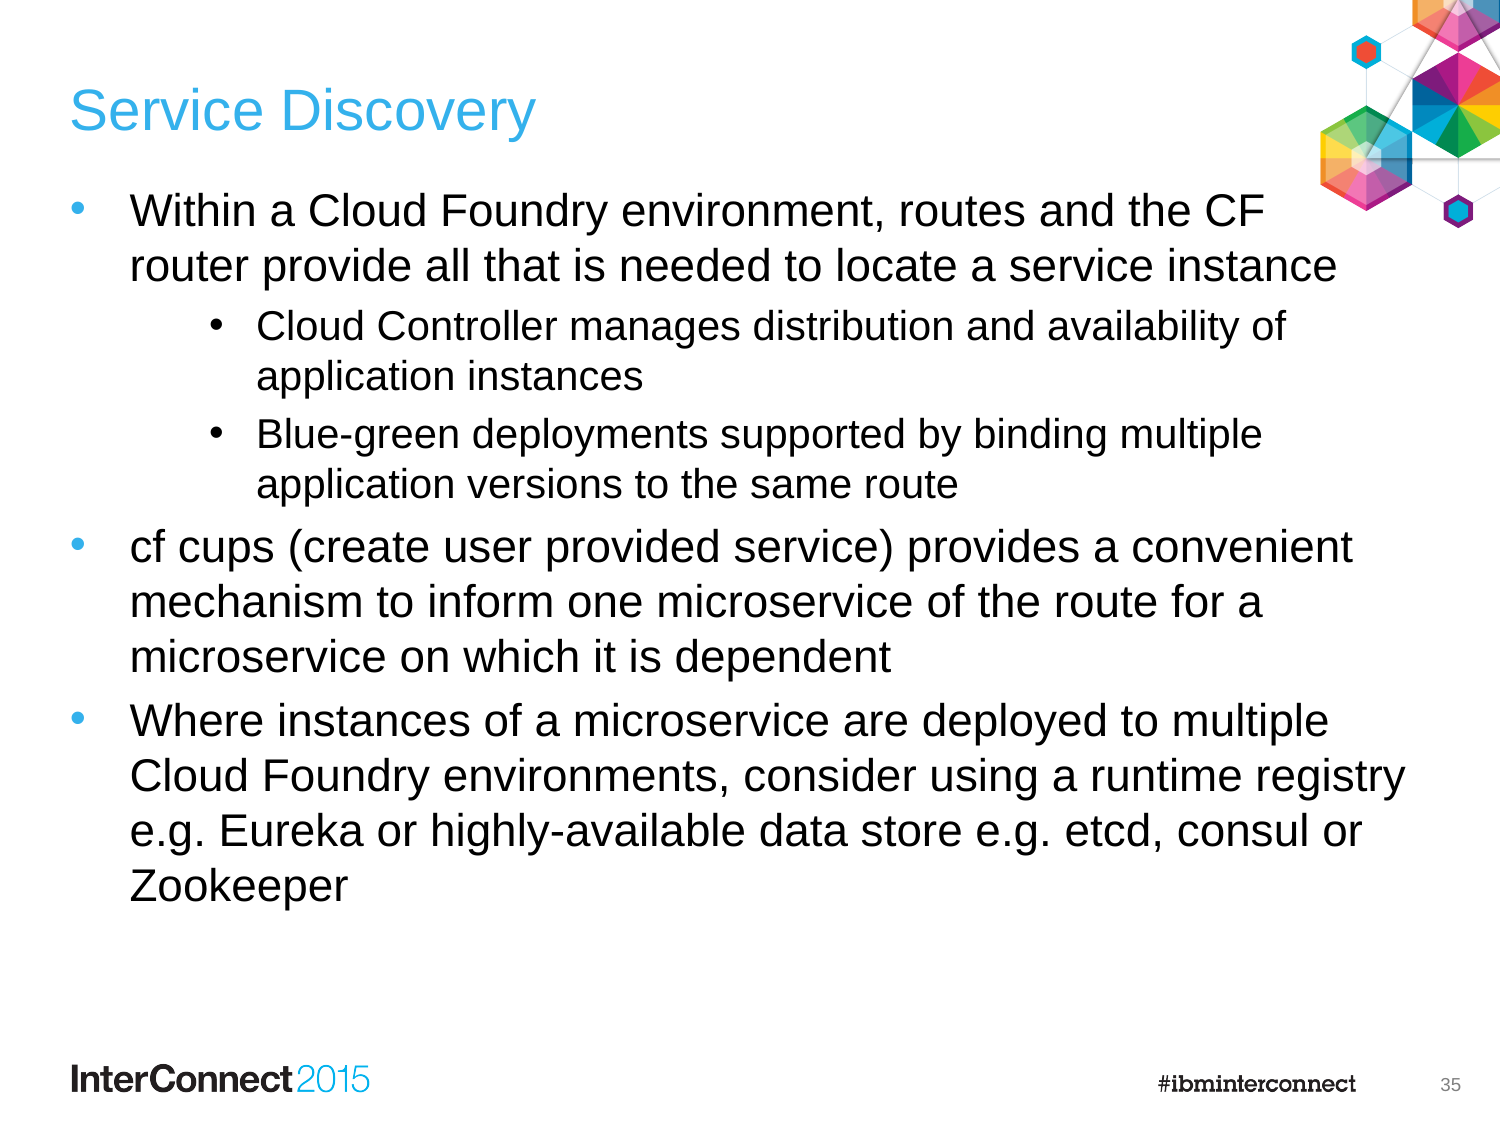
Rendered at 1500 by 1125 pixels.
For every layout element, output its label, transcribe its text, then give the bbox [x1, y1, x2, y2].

title Service Discovery [55, 59, 1310, 162]
slide_number 34 [1411, 1065, 1491, 1117]
picture [1156, 1072, 1357, 1094]
picture [1320, 0, 1500, 229]
list Within a Cloud Foundry environment, routes and the CF router provide all that is needed to locate a service instance Cloud Controller manages distribution and availability of application instances Blue-green deployments supported by binding multiple application versions to the same route cf cups (create user provided service) provides a convenient mechanism to inform one microservice of the route for a microservice on which it is dependent Where instances of a microservice are deployed to multiple Cloud Foundry environments, consider using a runtime registry e.g. Eureka or highly-available data store e.g. etcd, consul or Zookeeper [55, 172, 1451, 1035]
picture [70, 1054, 371, 1094]
